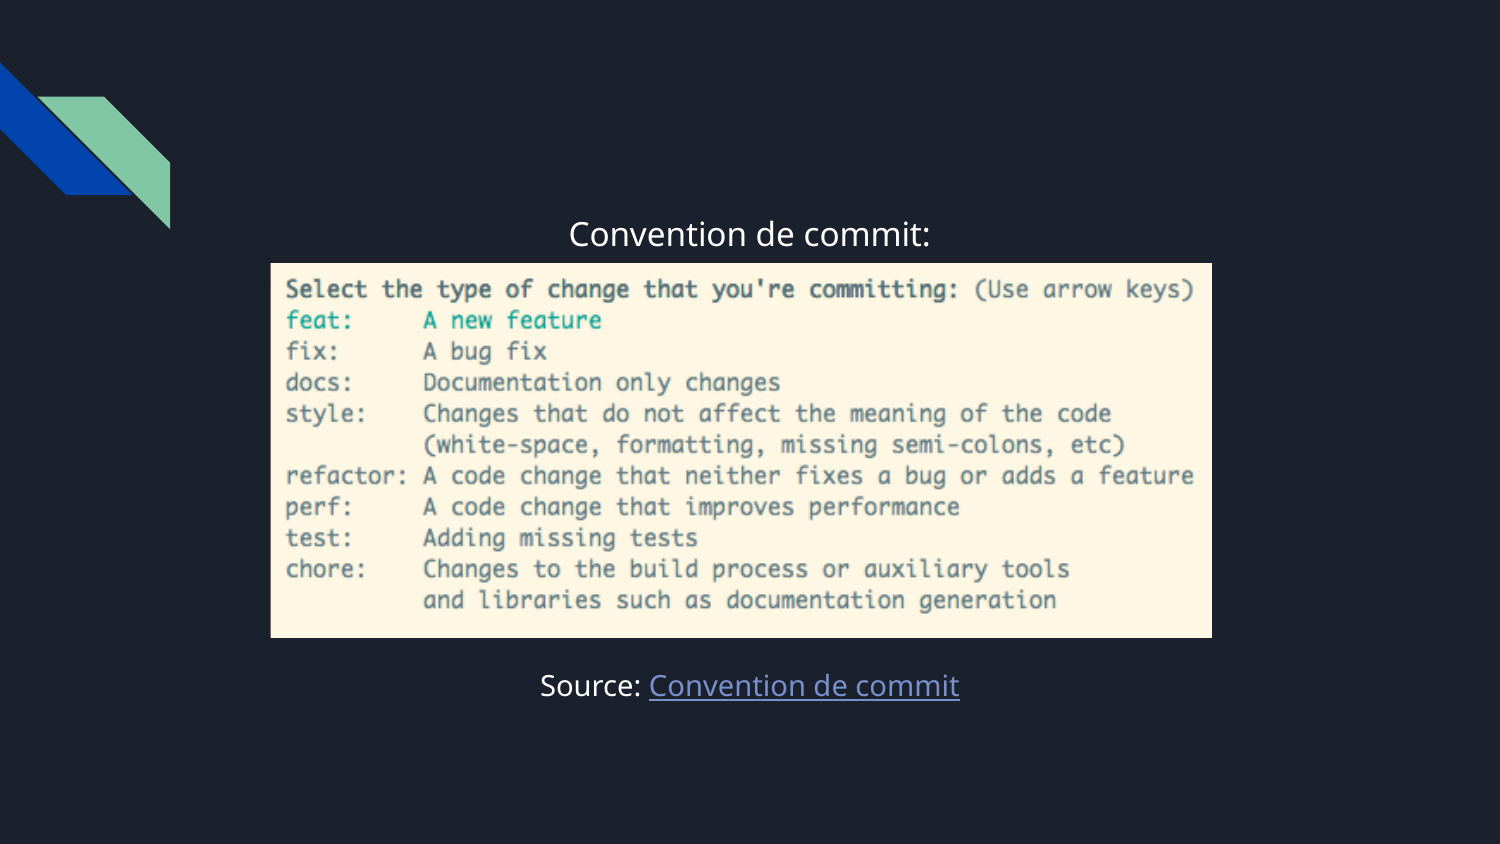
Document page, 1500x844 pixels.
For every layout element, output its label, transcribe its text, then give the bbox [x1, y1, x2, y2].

picture [270, 263, 1230, 638]
text_box Source: Convention de commit [484, 652, 1016, 723]
list Convention de commit: [498, 177, 1002, 244]
